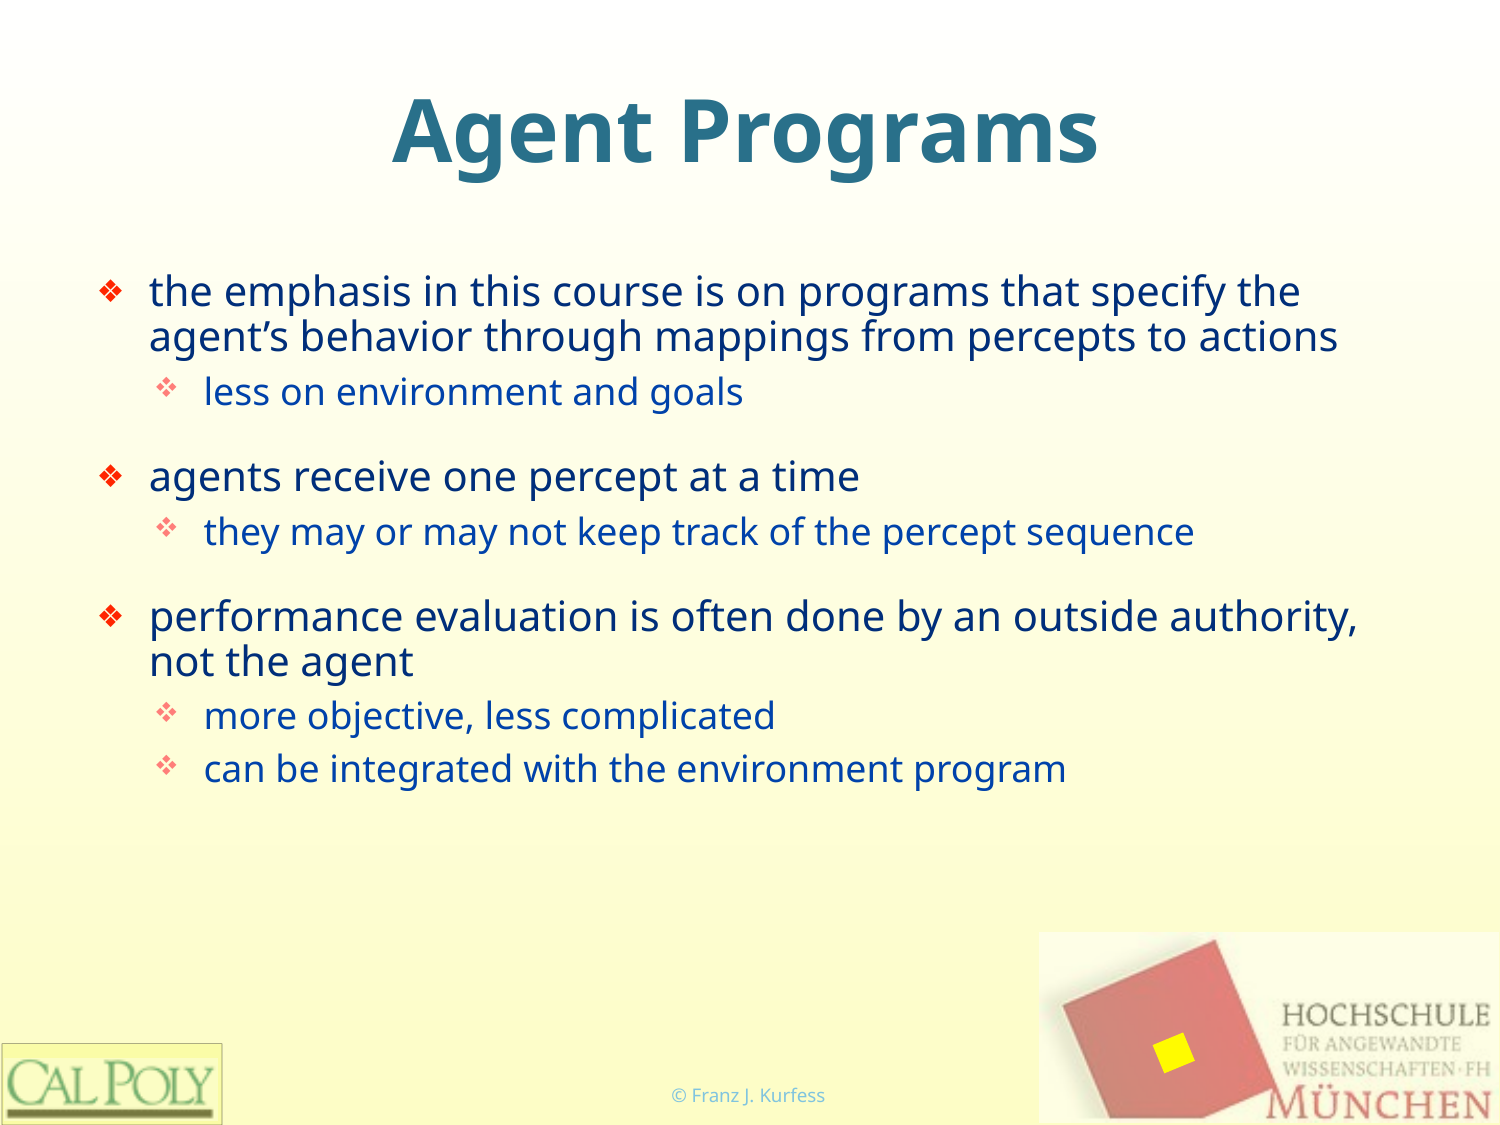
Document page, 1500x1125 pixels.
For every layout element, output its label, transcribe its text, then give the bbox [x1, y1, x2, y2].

title Agent Programs [90, 0, 1410, 255]
slide_number [1152, 1032, 1196, 1074]
list the emphasis in this course is on programs that specify the agent’s behavior through mappings from percepts to actions less on environment and goals agents receive one percept at a time they may or may not keep track of the percept sequence performance evaluation is often done by an outside authority, not the agent more objective, less complicated can be integrated with the environment program [90, 264, 1410, 1049]
